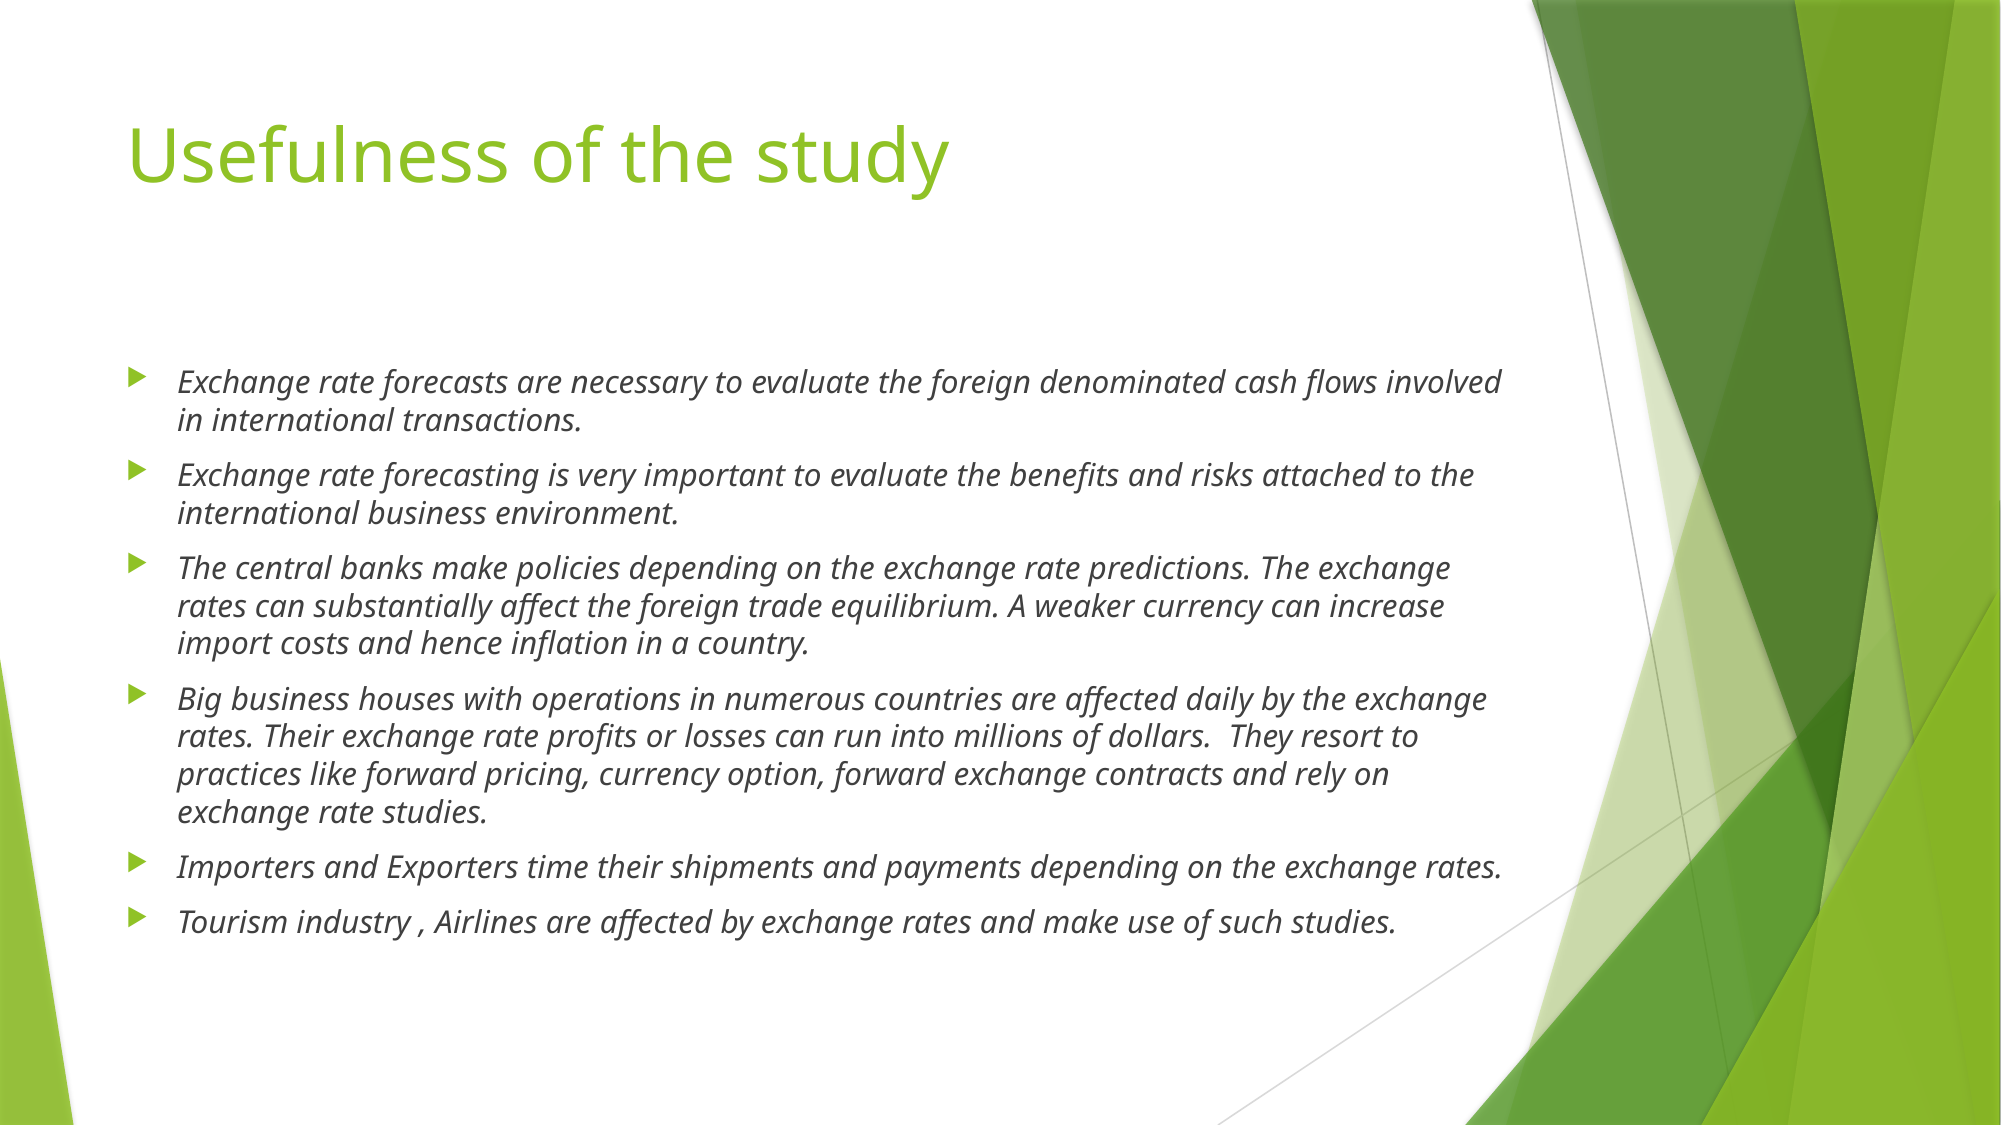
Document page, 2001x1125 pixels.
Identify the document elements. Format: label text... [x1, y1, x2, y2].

title Usefulness of the study [111, 99, 1522, 317]
list Exchange rate forecasts are necessary to evaluate the foreign denominated cash flows involved in international transactions. Exchange rate forecasting is very important to evaluate the benefits and risks attached to the international business environment. The central banks make policies depending on the exchange rate predictions. The exchange rates can substantially affect the foreign trade equilibrium. A weaker currency can increase import costs and hence inflation in a country. Big business houses with operations in numerous countries are affected daily by the exchange rates. Their exchange rate profits or losses can run into millions of dollars. They resort to practices like forward pricing, currency option, forward exchange contracts and rely on exchange rate studies. Importers and Exporters time their shipments and payments depending on the exchange rates. Tourism industry , Airlines are affected by exchange rates and make use of such studies. [111, 354, 1522, 992]
